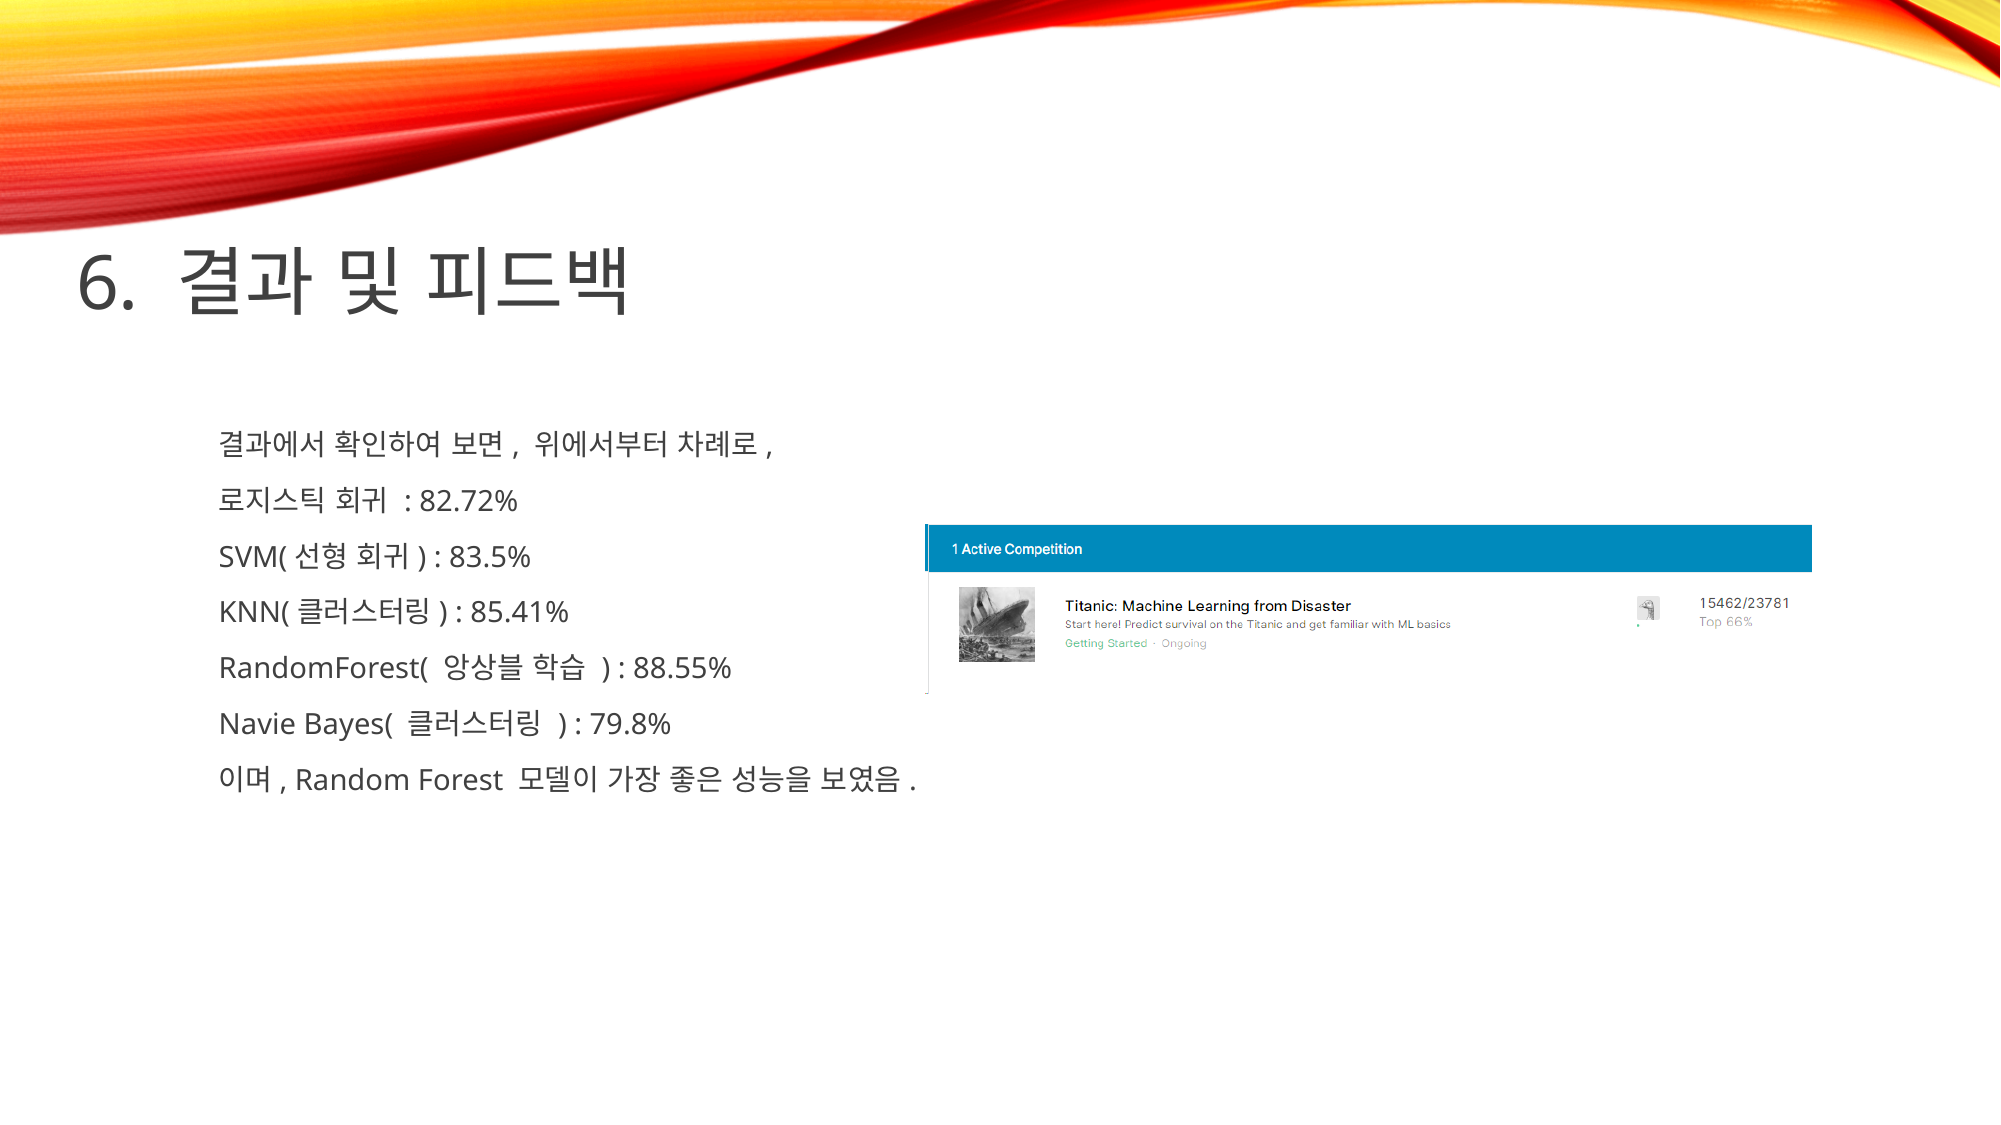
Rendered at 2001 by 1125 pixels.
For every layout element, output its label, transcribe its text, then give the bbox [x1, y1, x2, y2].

picture [0, 0, 2000, 237]
text_box 결과에서 확인하여 보면, 위에서부터 차례로, 로지스틱 회귀 : 82.72% SVM(선형 회귀) : 83.5% KNN(클러스터링) : 85.41% RandomForest( 앙상블 학습 ) : 88.55% Navie Bayes( 클러스터링 ) : 79.8% 이며, Random Forest 모델이 가장 좋은 성능을 보였음. [172, 397, 1173, 860]
picture [925, 572, 1813, 695]
text_box 6. 결과 및 피드백 [61, 227, 899, 333]
